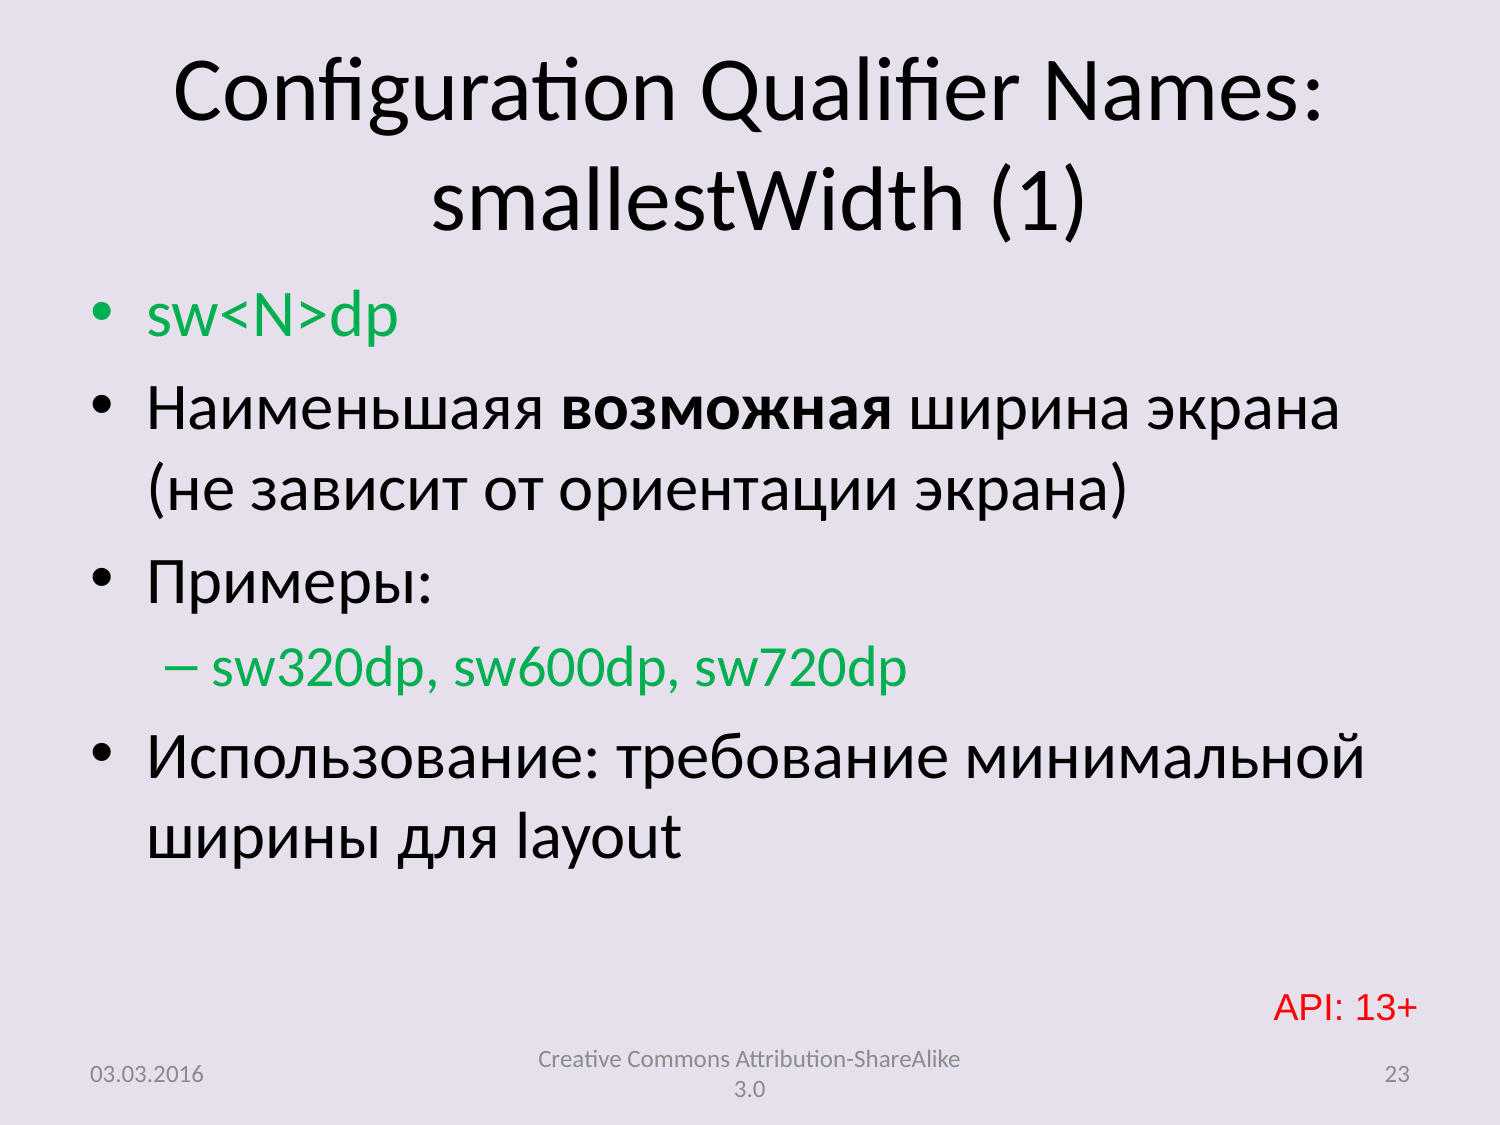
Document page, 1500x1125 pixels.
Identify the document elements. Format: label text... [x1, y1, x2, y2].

text_box API: 13+ [1258, 976, 1434, 1036]
footer Creative Commons Attribution-ShareAlike 3.0 [512, 1042, 988, 1103]
title Configuration Qualifier Names: smallestWidth (1) [74, 44, 1426, 233]
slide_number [75, 1042, 425, 1103]
slide_number 23 [1074, 1042, 1425, 1103]
list sw<N>dp Наименьшаяя возможная ширина экрана (не зависит от ориентации экрана) Примеры: sw320dp, sw600dp, sw720dp Использование: требование минимальной ширины для layout [74, 262, 1426, 1006]
